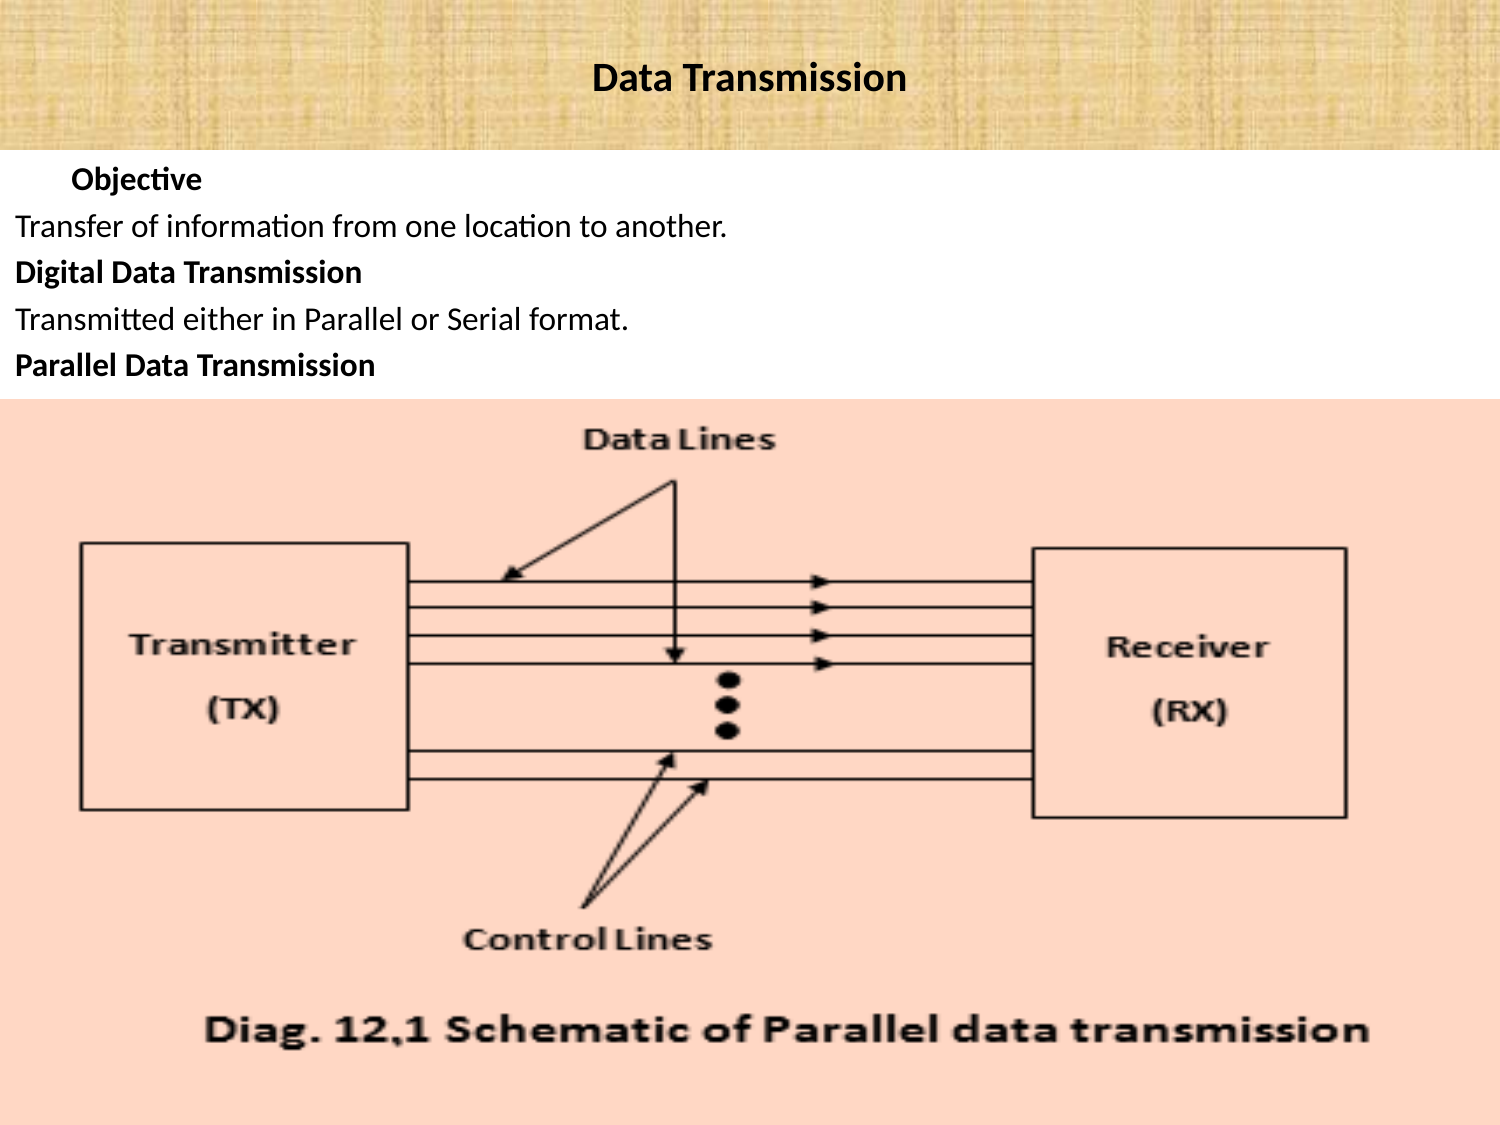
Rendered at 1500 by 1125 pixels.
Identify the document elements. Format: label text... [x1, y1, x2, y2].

picture [0, 399, 1500, 1125]
list Objective Transfer of information from one location to another. Digital Data Transmission Transmitted either in Parallel or Serial format. Parallel Data Transmission [0, 149, 1500, 399]
title Data Transmission [0, 0, 1500, 149]
